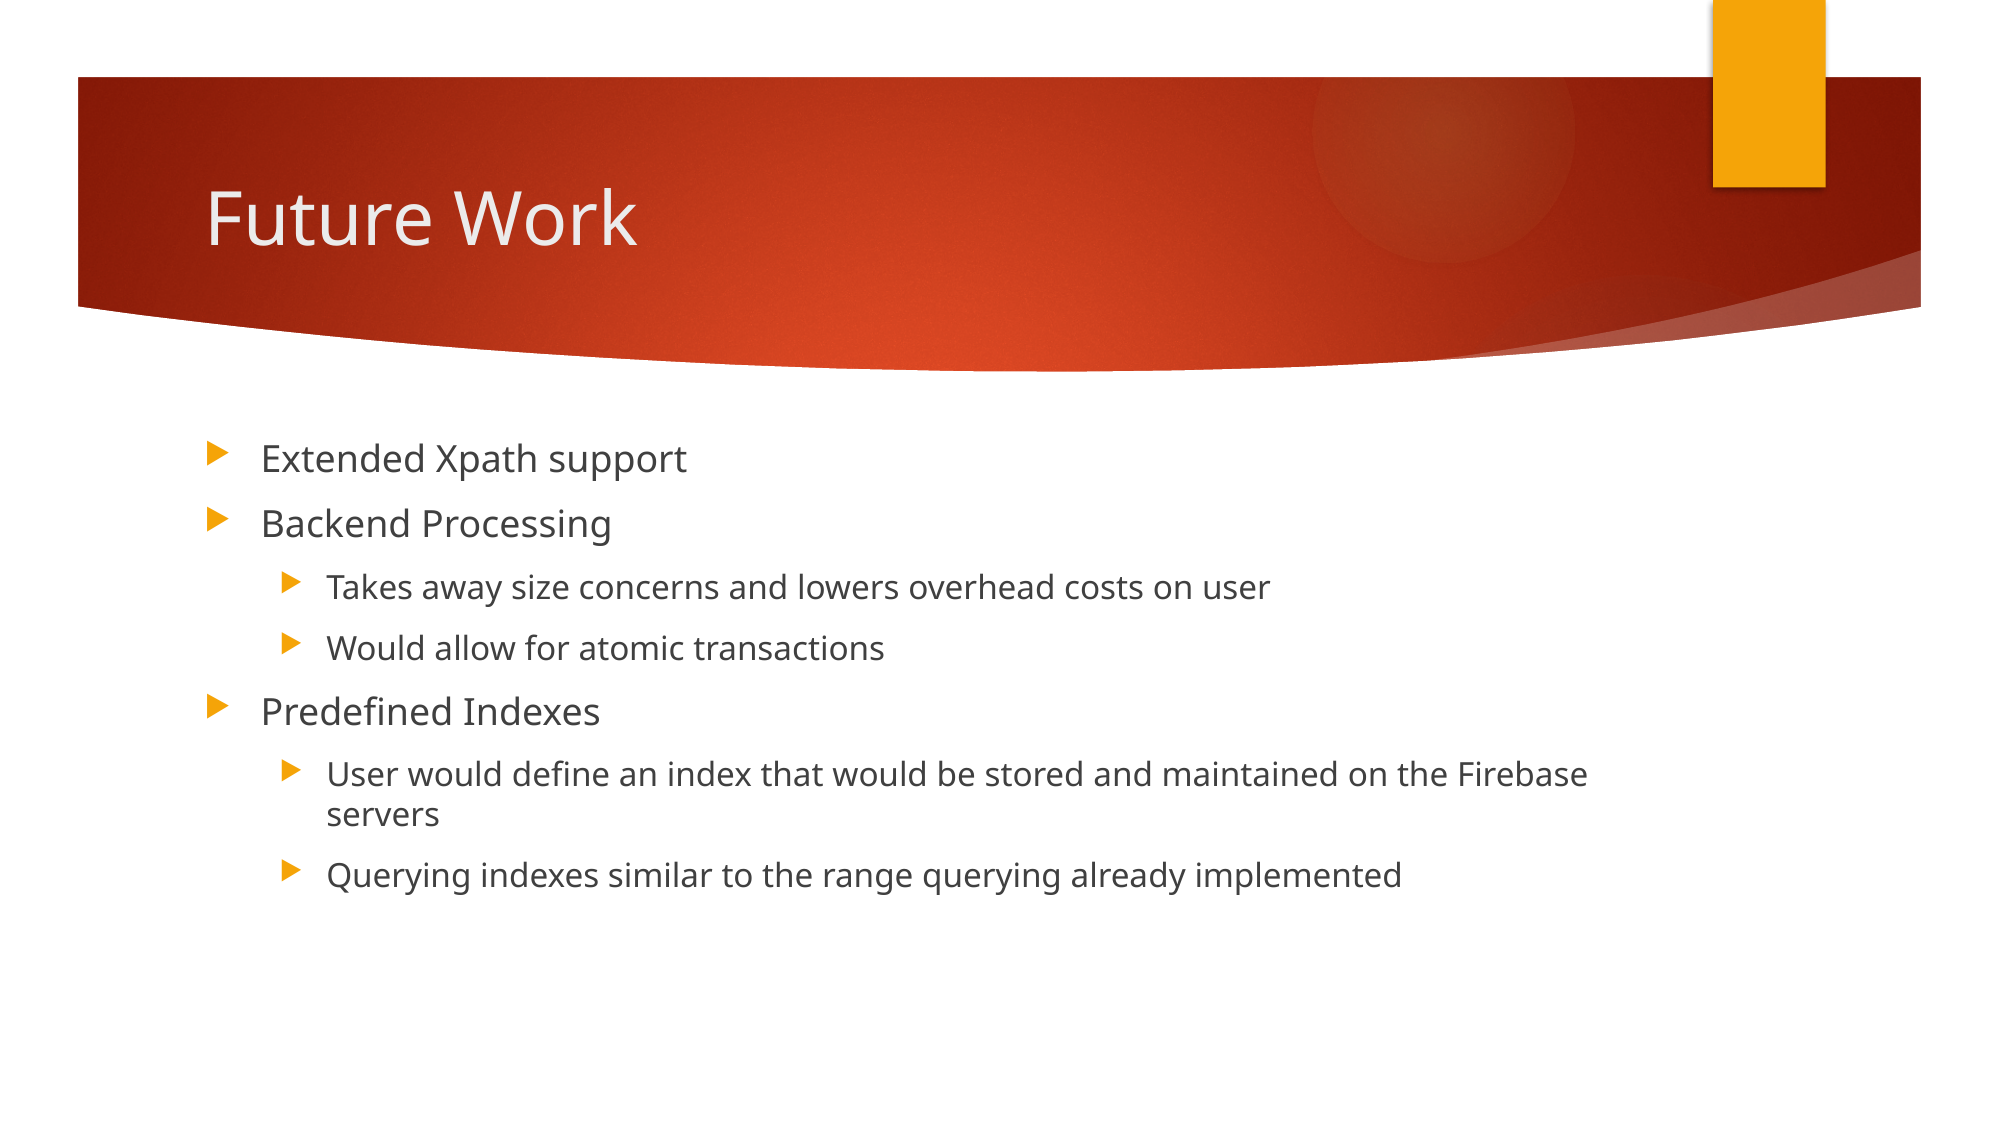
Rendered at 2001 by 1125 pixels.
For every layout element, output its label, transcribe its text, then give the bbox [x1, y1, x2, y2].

title Future Work [189, 155, 1627, 275]
list Extended Xpath support Backend Processing Takes away size concerns and lowers overhead costs on user Would allow for atomic transactions Predefined Indexes User would define an index that would be stored and maintained on the Firebase servers Querying indexes similar to the range querying already implemented [189, 427, 1627, 988]
